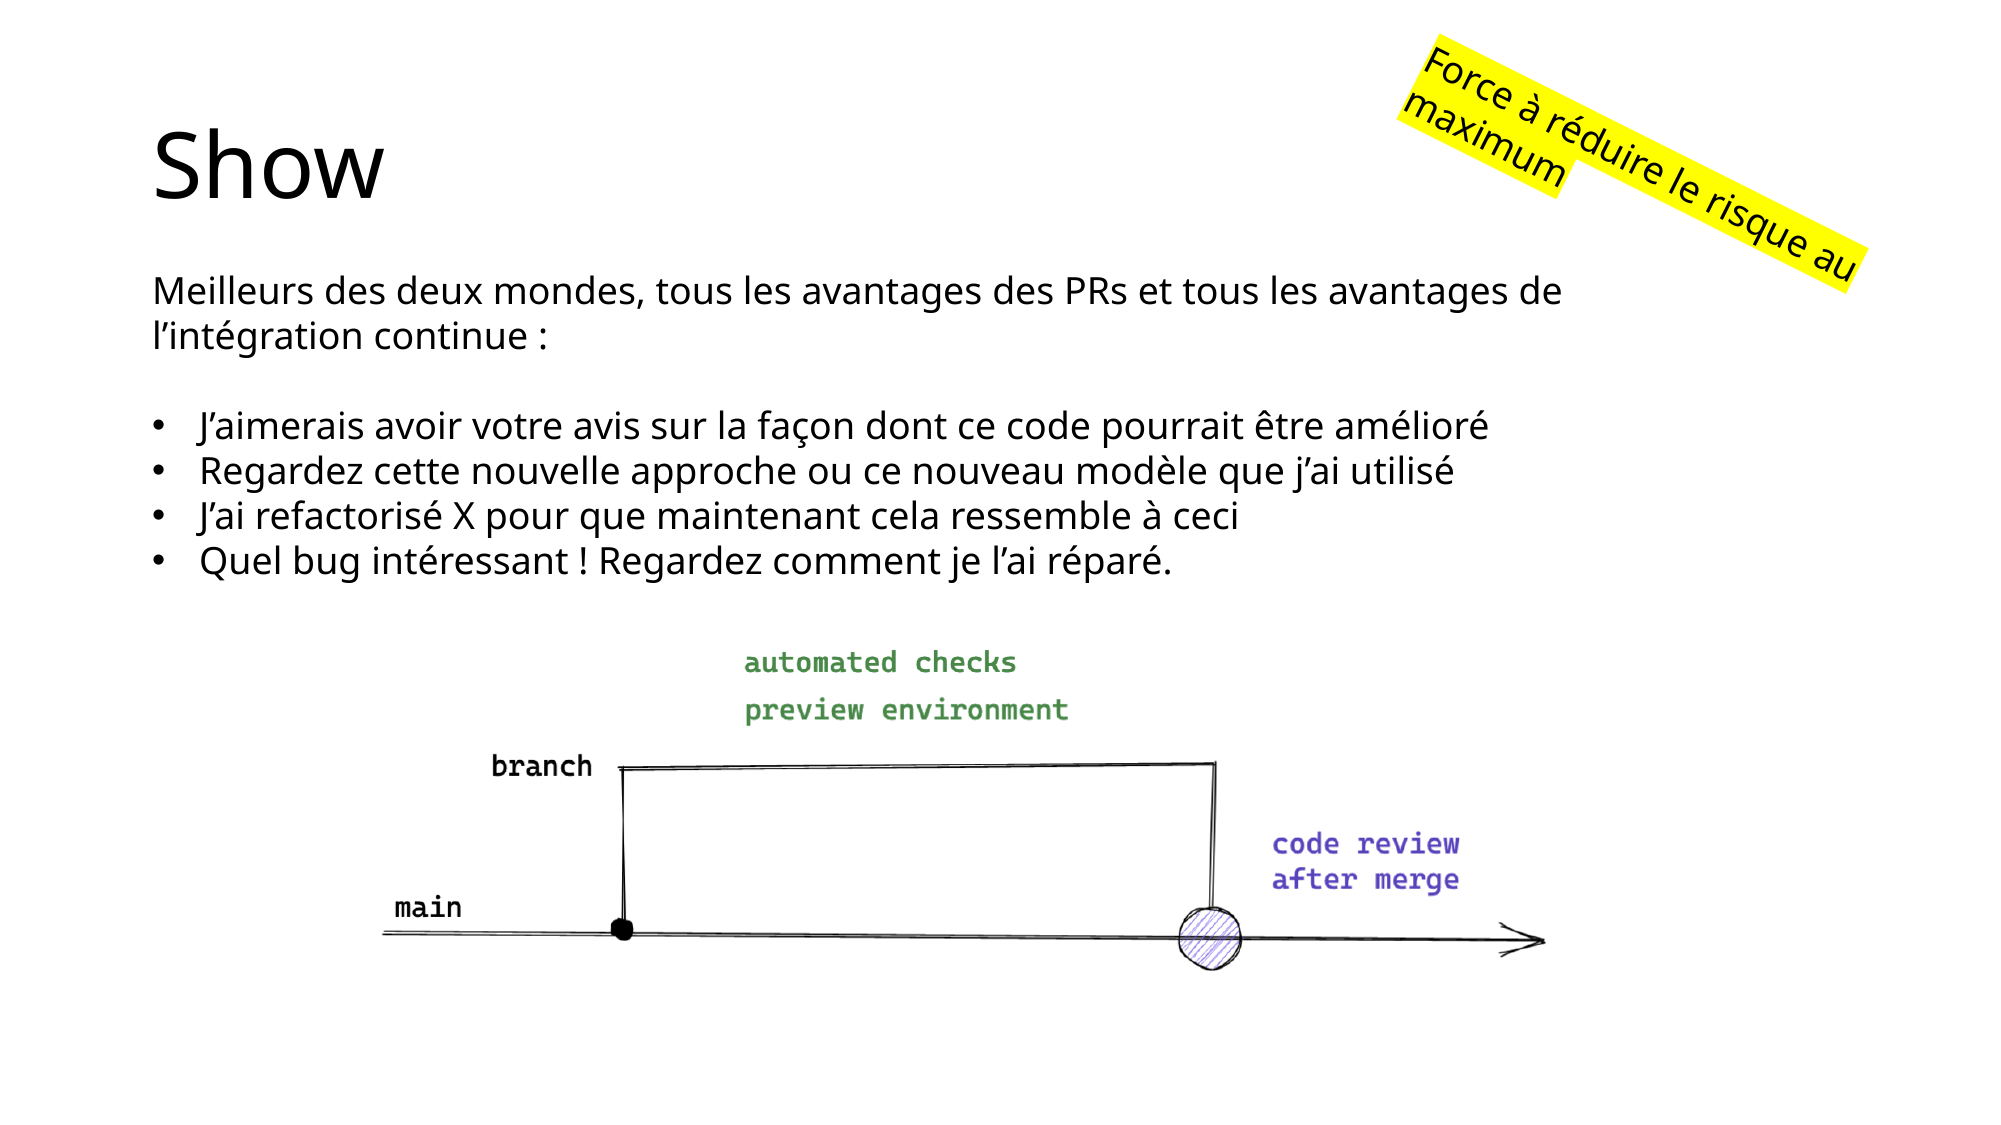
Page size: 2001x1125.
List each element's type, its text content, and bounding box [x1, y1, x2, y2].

text_box Meilleurs des deux mondes, tous les avantages des PRs et tous les avantages de l’intégration continue : J’aimerais avoir votre avis sur la façon dont ce code pourrait être amélioré Regardez cette nouvelle approche ou ce nouveau modèle que j’ai utilisé J’ai refactorisé X pour que maintenant cela ressemble à ceci Quel bug intéressant ! Regardez comment je l’ai réparé. [137, 259, 1702, 635]
title Show [1504, 59, 1863, 239]
text_box Force à réduire le risque au maximum [1381, 22, 2000, 404]
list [352, 596, 1605, 1043]
title Show [137, 59, 1665, 259]
